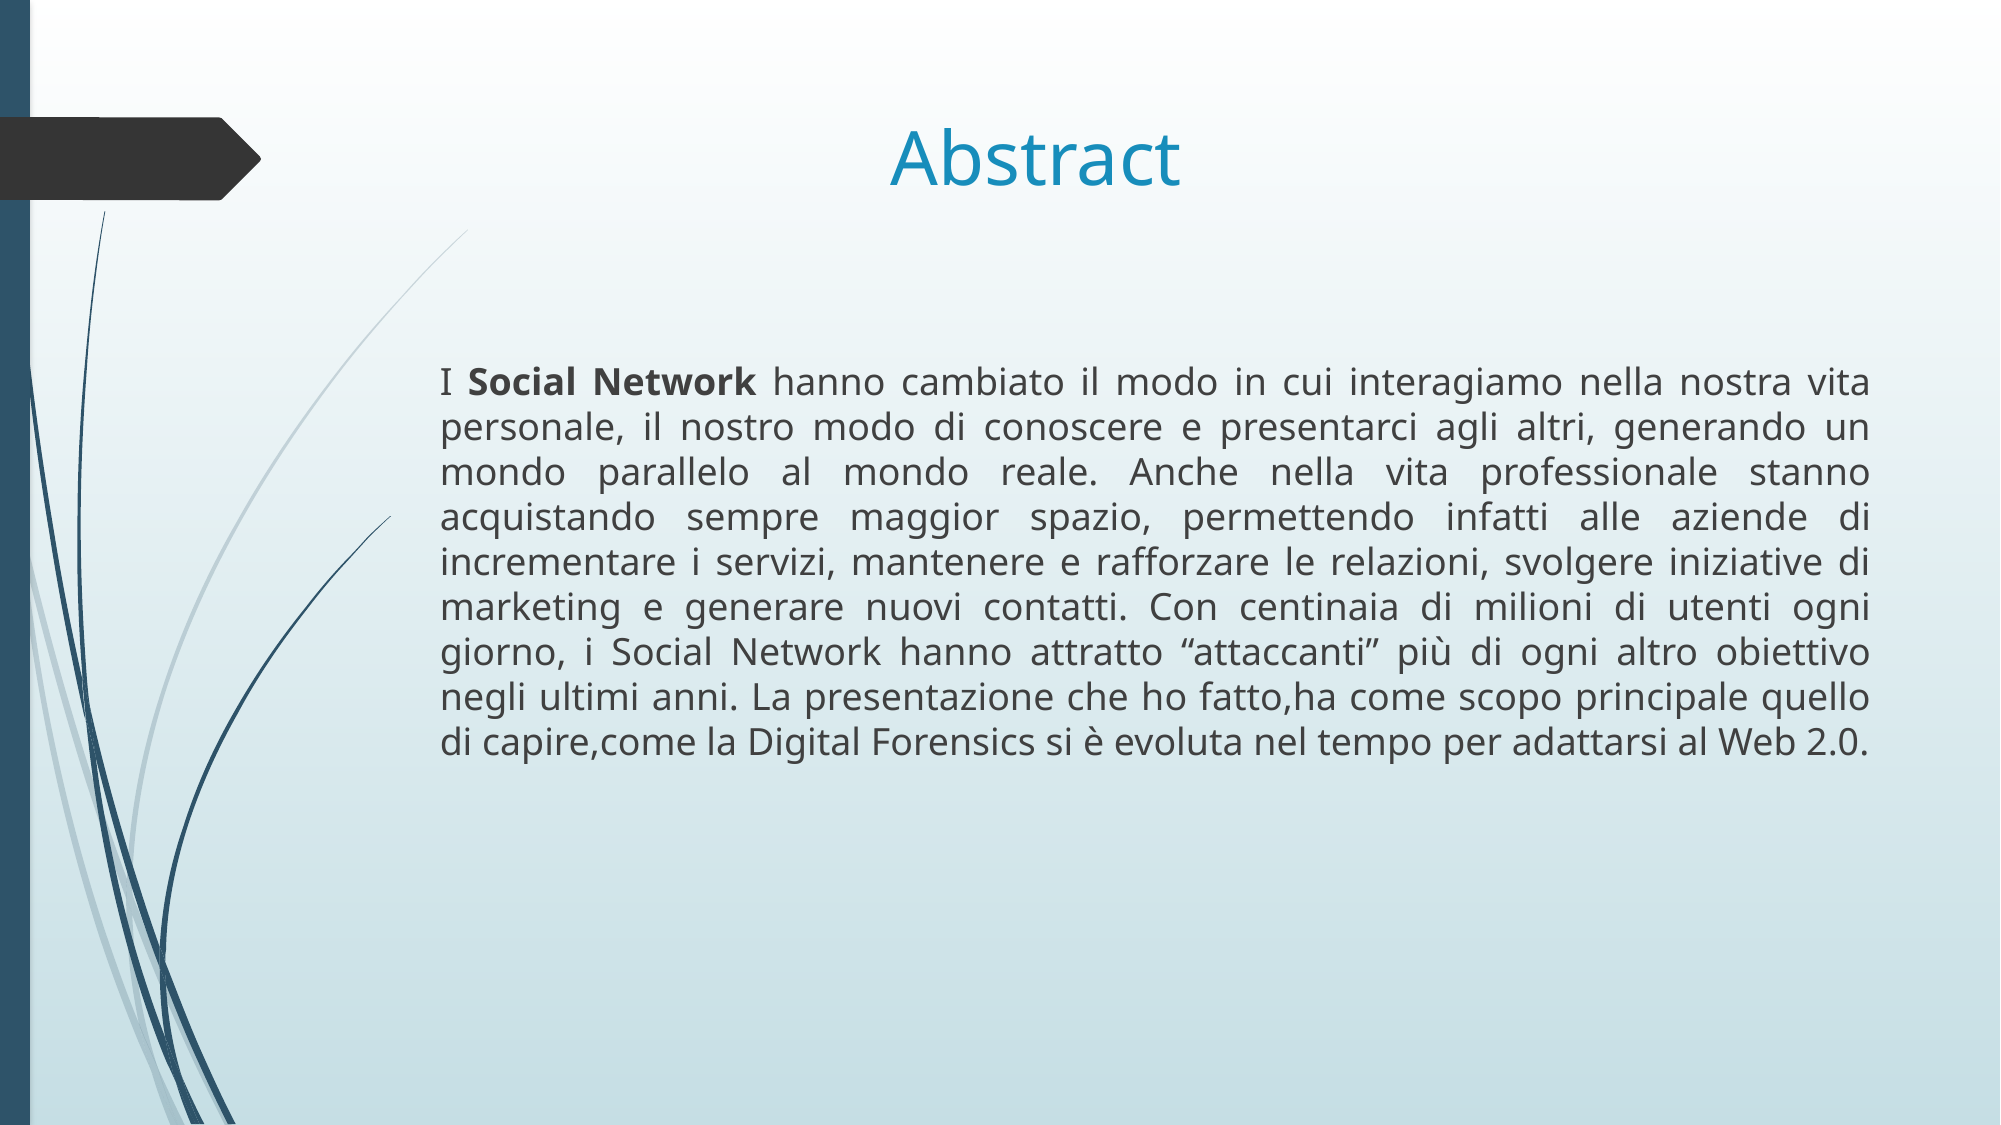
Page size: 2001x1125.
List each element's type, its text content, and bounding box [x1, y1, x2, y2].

list I Social Network hanno cambiato il modo in cui interagiamo nella nostra vita personale, il nostro modo di conoscere e presentarci agli altri, generando un mondo parallelo al mondo reale. Anche nella vita professionale stanno acquistando sempre maggior spazio, permettendo infatti alle aziende di incrementare i servizi, mantenere e rafforzare le relazioni, svolgere iniziative di marketing e generare nuovi contatti. Con centinaia di milioni di utenti ogni giorno, i Social Network hanno attratto “attaccanti” più di ogni altro obiettivo negli ultimi anni. La presentazione che ho fatto,ha come scopo principale quello di capire,come la Digital Forensics si è evoluta nel tempo per adattarsi al Web 2.0. [424, 350, 1888, 970]
title Abstract [425, 102, 1888, 313]
